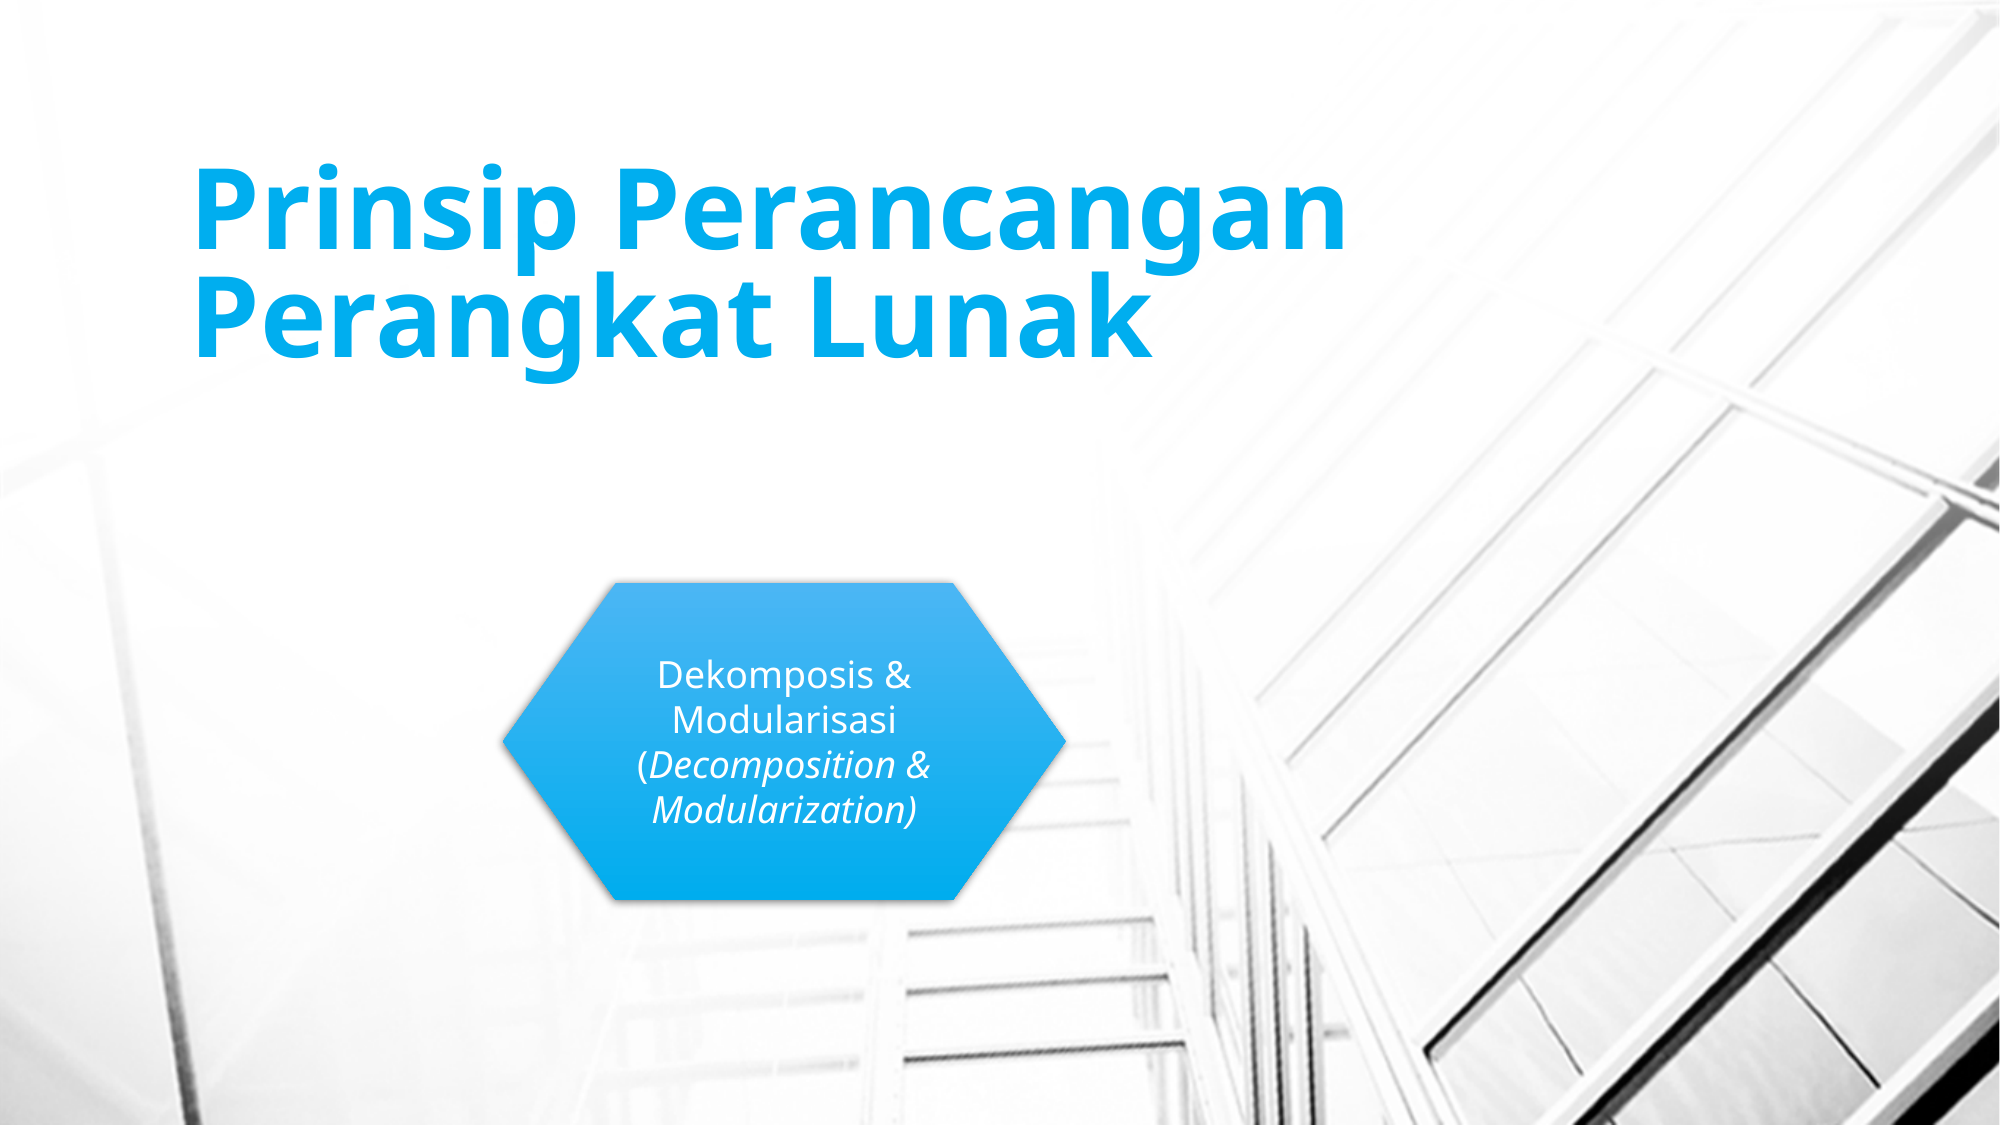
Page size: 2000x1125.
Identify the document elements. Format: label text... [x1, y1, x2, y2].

picture [0, 0, 2000, 1125]
text_box Dekomposis & Modularisasi (Decomposition & Modularization) [503, 583, 1066, 900]
title Prinsip Perancangan Perangkat Lunak [174, 11, 1600, 387]
